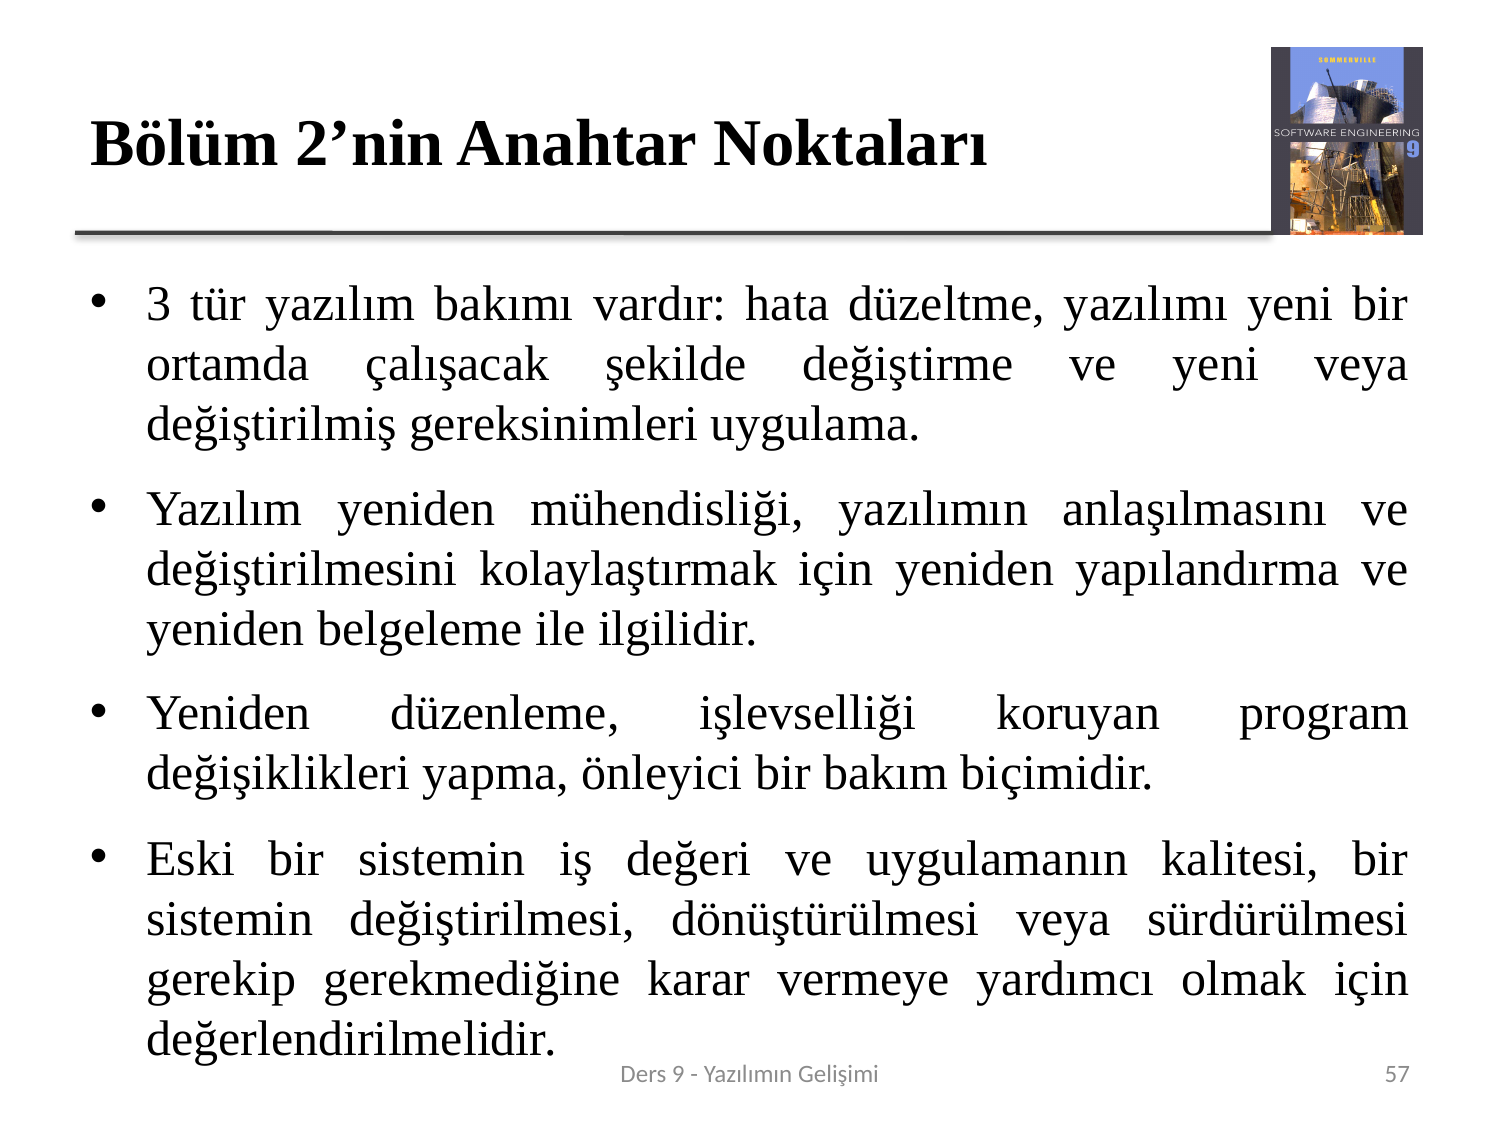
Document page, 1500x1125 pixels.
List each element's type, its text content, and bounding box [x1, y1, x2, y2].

footer Ders 9 - Yazılımın Gelişimi [512, 1042, 988, 1103]
title Bölüm 2’nin Anahtar Noktaları [74, 44, 1272, 233]
list 3 tür yazılım bakımı vardır: hata düzeltme, yazılımı yeni bir ortamda çalışacak şekilde değiştirme ve yeni veya değiştirilmiş gereksinimleri uygulama. Yazılım yeniden mühendisliği, yazılımın anlaşılmasını ve değiştirilmesini kolaylaştırmak için yeniden yapılandırma ve yeniden belgeleme ile ilgilidir. Yeniden düzenleme, işlevselliği koruyan program değişiklikleri yapma, önleyici bir bakım biçimidir. Eski bir sistemin iş değeri ve uygulamanın kalitesi, bir sistemin değiştirilmesi, dönüştürülmesi veya sürdürülmesi gerekip gerekmediğine karar vermeye yardımcı olmak için değerlendirilmelidir. [75, 262, 1425, 1005]
slide_number 57 [1074, 1042, 1425, 1103]
picture [1272, 47, 1423, 235]
